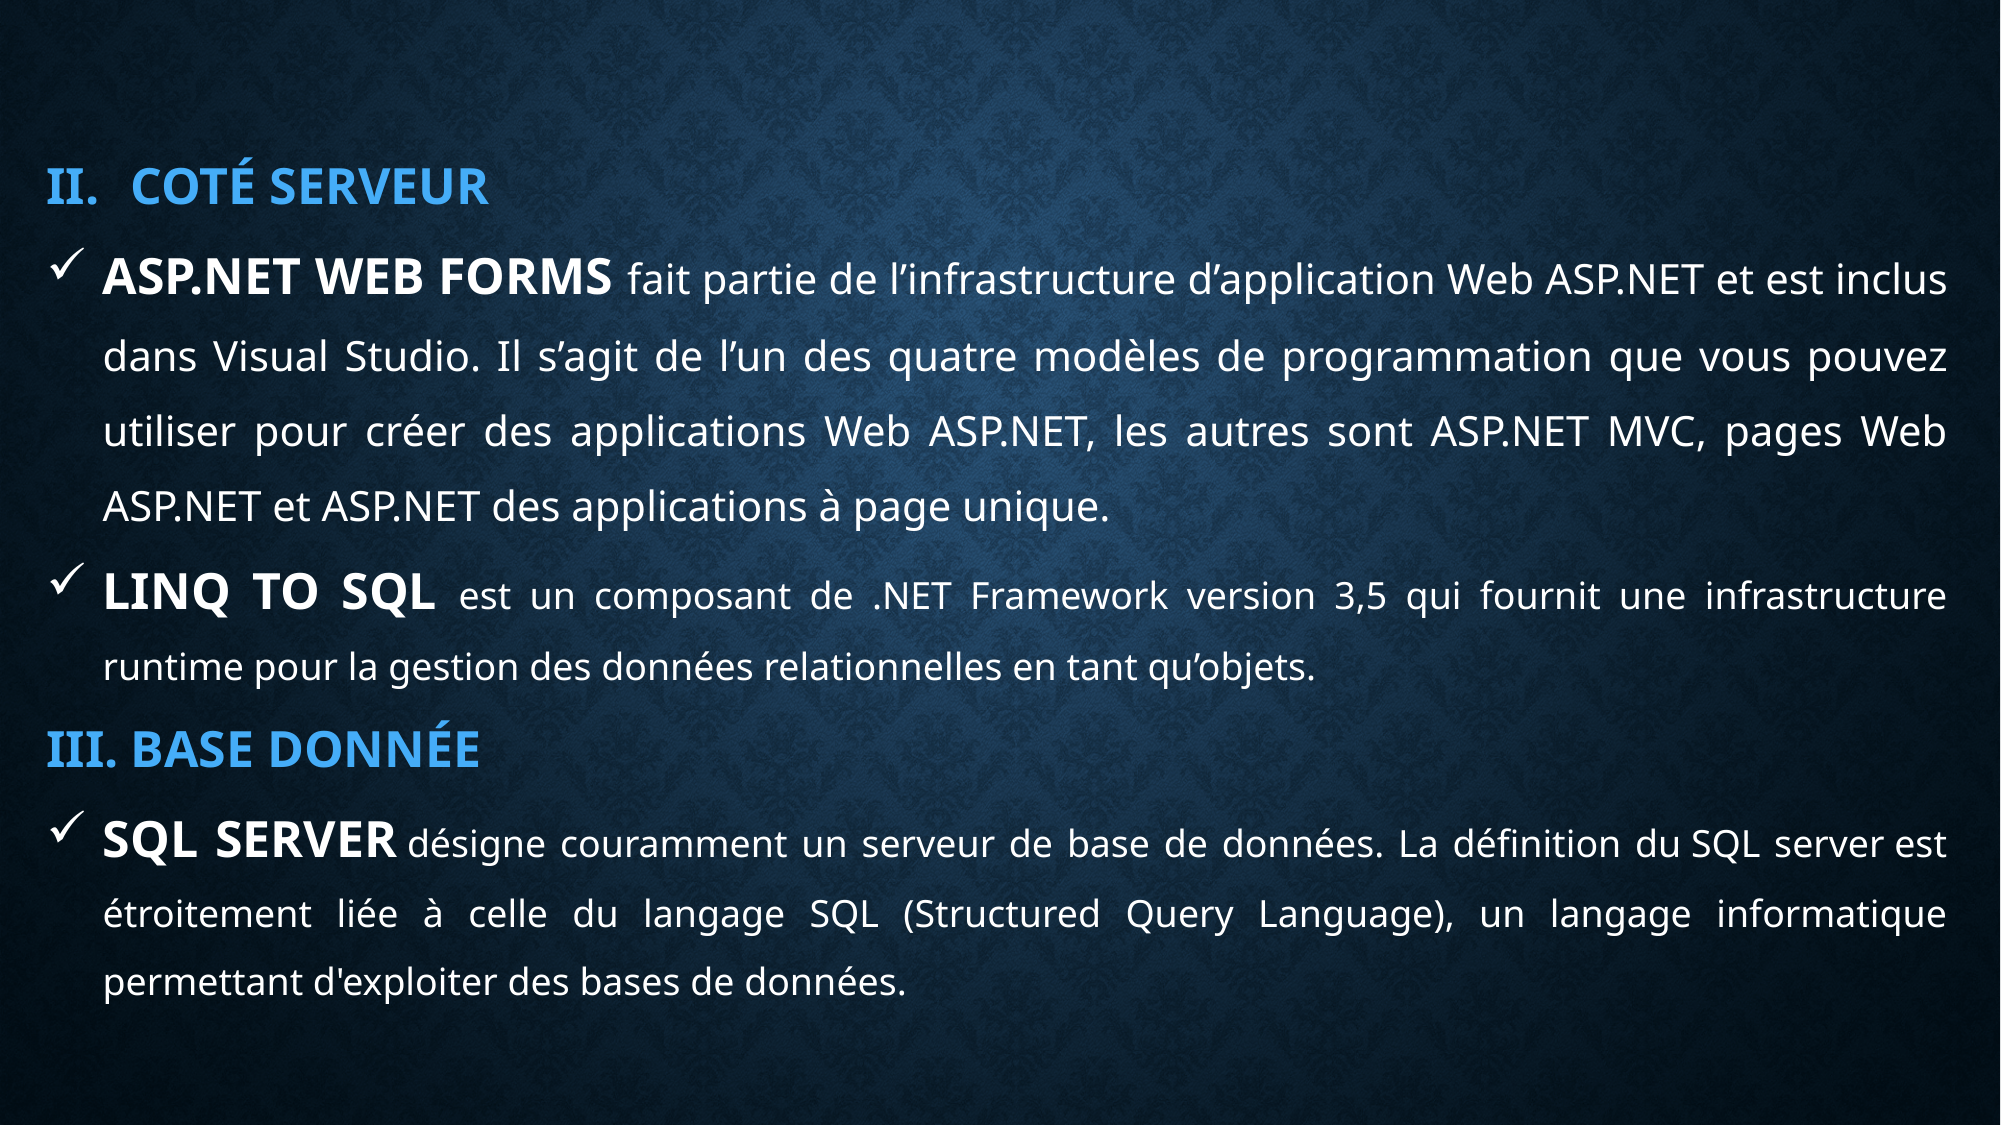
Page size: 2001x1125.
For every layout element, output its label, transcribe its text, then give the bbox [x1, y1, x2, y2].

text_box Coté Serveur ASP.NET Web Forms fait partie de l’infrastructure d’application Web ASP.NET et est inclus dans Visual Studio. Il s’agit de l’un des quatre modèles de programmation que vous pouvez utiliser pour créer des applications Web ASP.NET, les autres sont ASP.NET MVC, pages Web ASP.NET et ASP.NET des applications à page unique. LINQ to SQL est un composant de .NET Framework version 3,5 qui fournit une infrastructure runtime pour la gestion des données relationnelles en tant qu’objets. Base Donnée SQL server désigne couramment un serveur de base de données. La définition du SQL server est étroitement liée à celle du langage SQL (Structured Query Language), un langage informatique permettant d'exploiter des bases de données. [31, 117, 1964, 1010]
